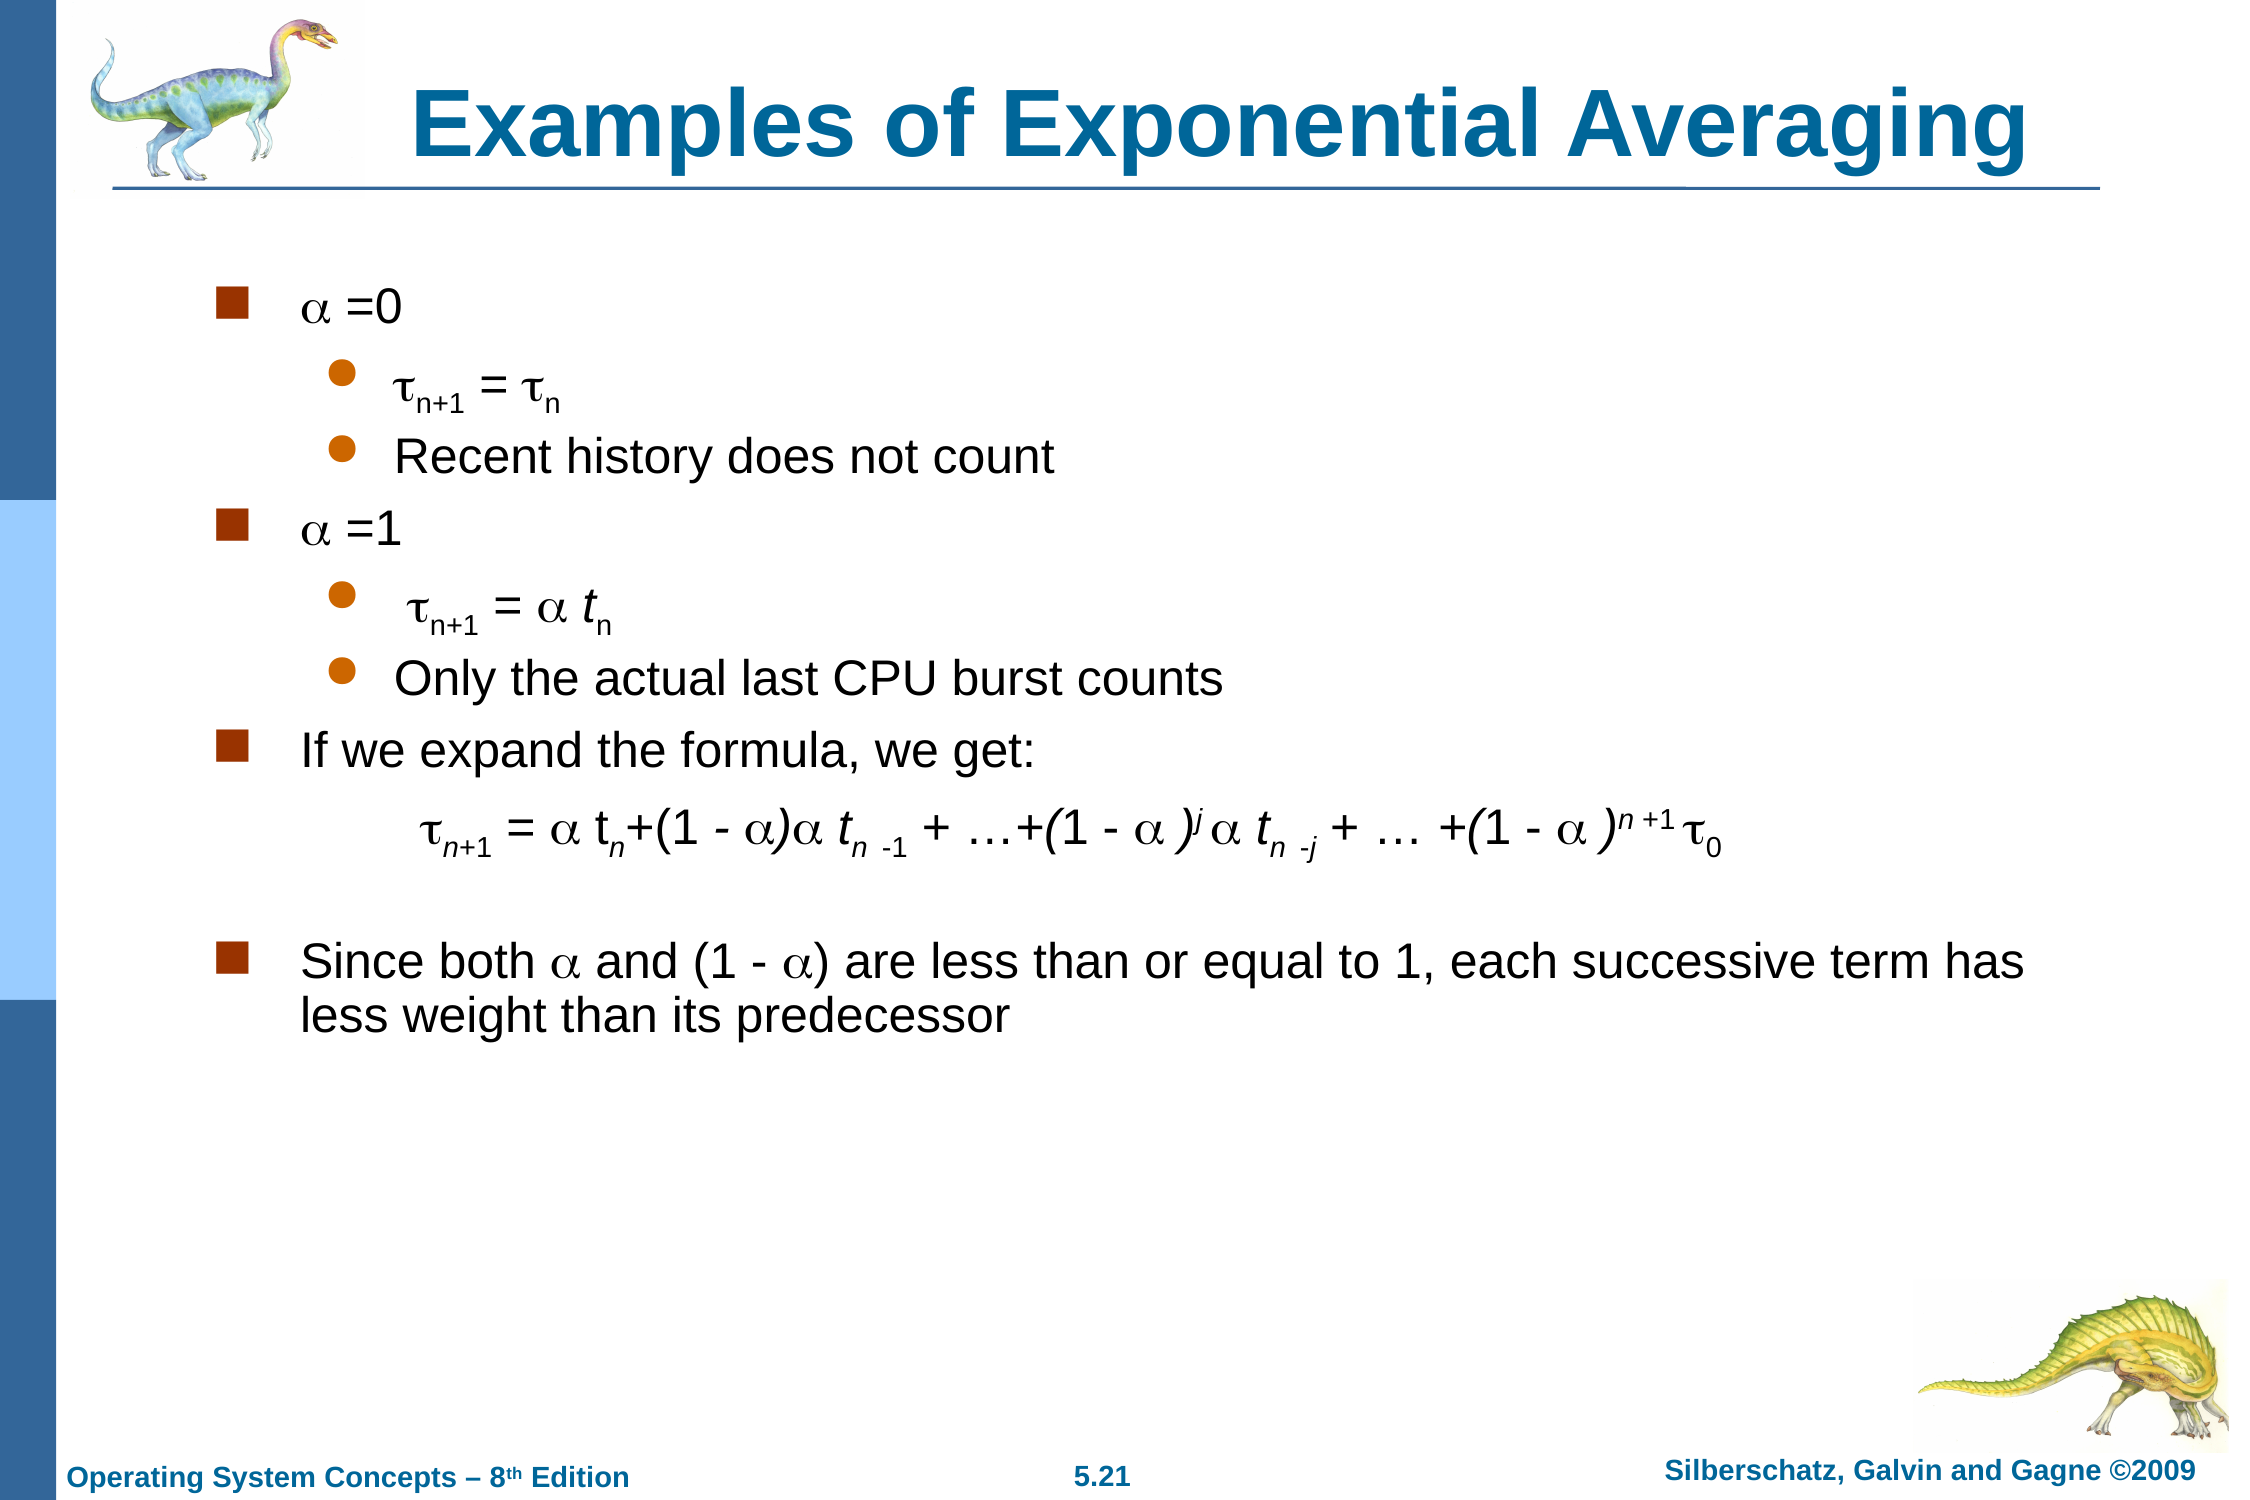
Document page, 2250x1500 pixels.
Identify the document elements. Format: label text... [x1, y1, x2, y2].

list  =0 n+1 = n Recent history does not count  =1 n+1 =  tn Only the actual last CPU burst counts If we expand the formula, we get: n+1 =  tn+(1 - ) tn -1 + …+(1 -  )j  tn -j + … +(1 -  )n +1 0 Since both  and (1 - ) are less than or equal to 1, each successive term has less weight than its predecessor [198, 269, 2088, 1261]
picture [1913, 1279, 2229, 1453]
title Examples of Exponential Averaging [303, 60, 2138, 187]
picture [70, 0, 365, 199]
